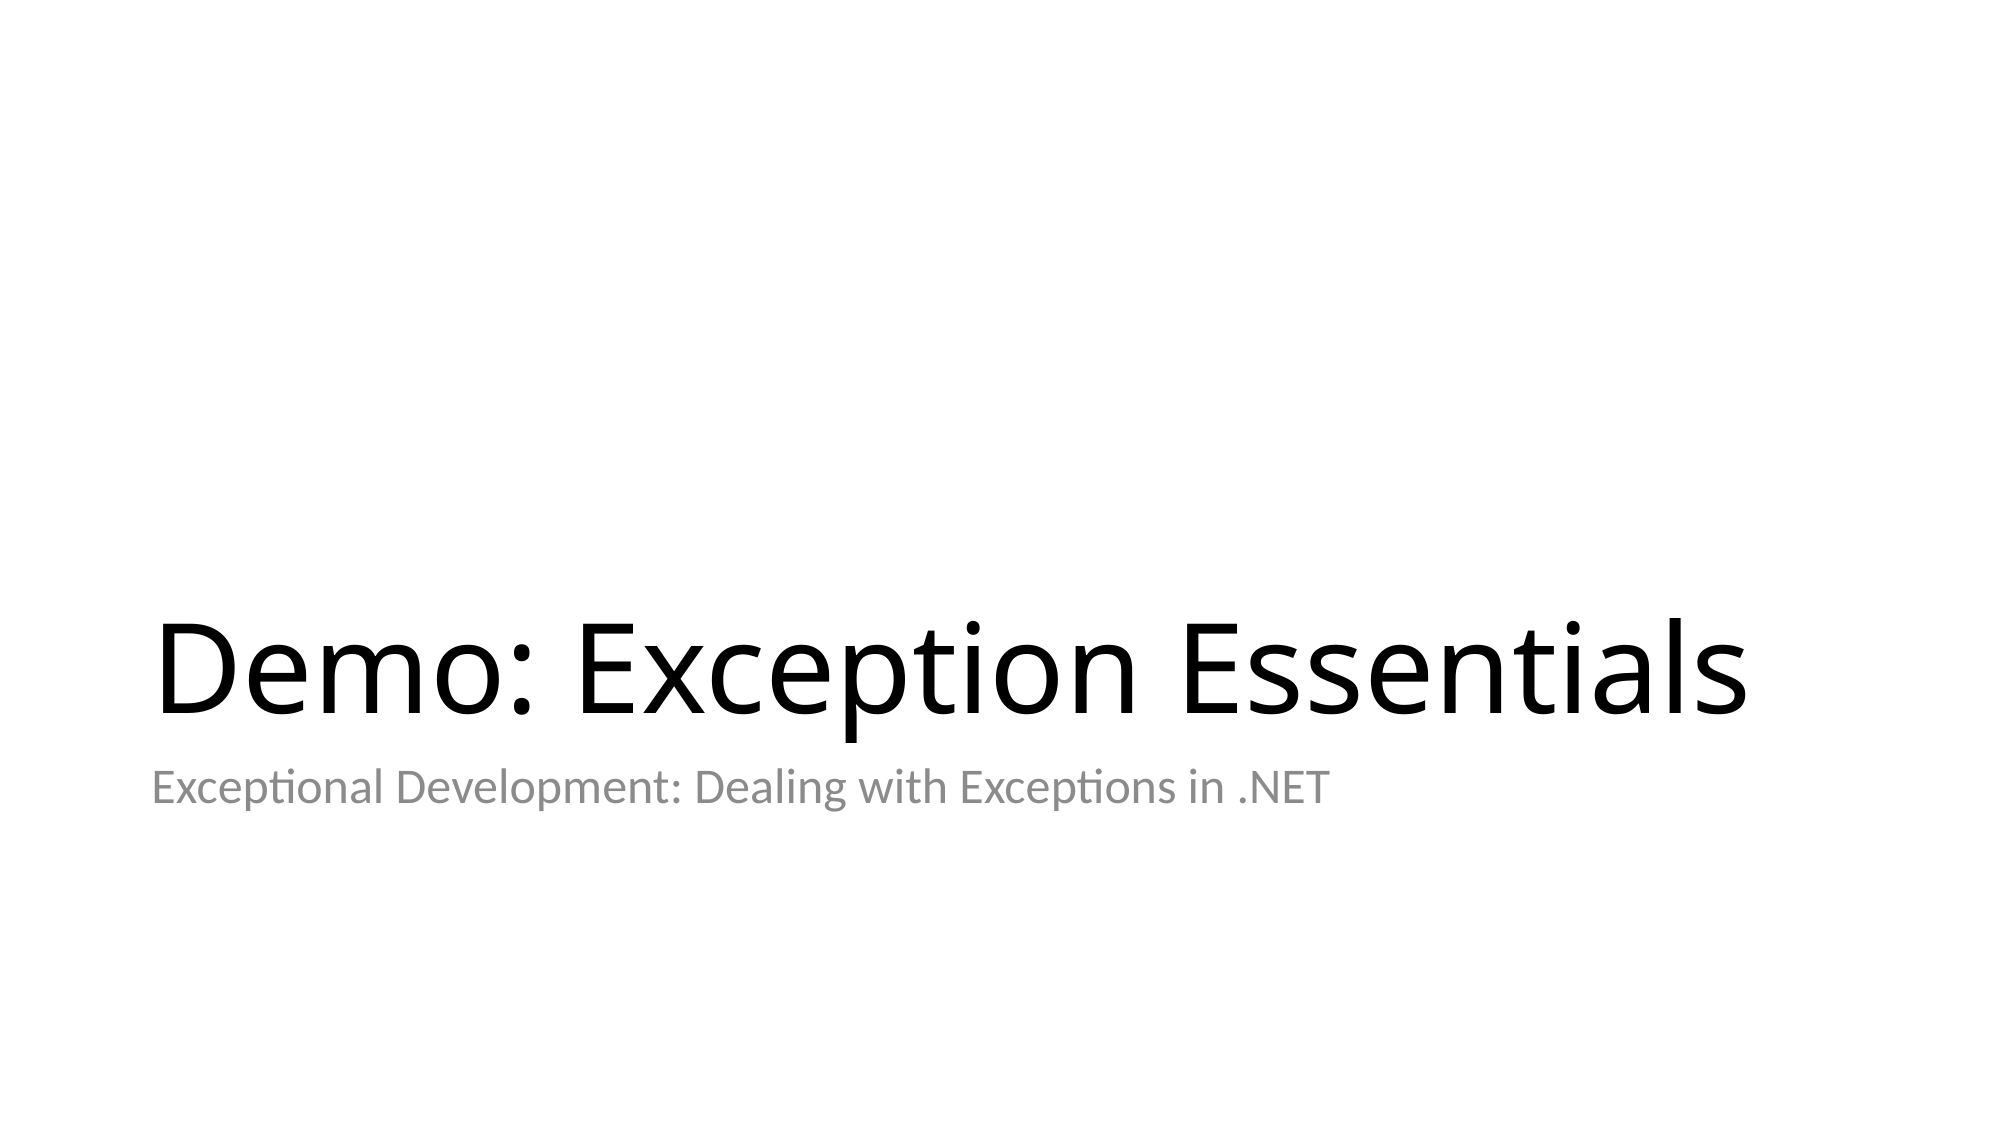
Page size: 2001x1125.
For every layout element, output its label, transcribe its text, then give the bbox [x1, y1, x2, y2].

list Exceptional Development: Dealing with Exceptions in .NET [136, 752, 1862, 999]
title Demo: Exception Essentials [136, 280, 1862, 749]
